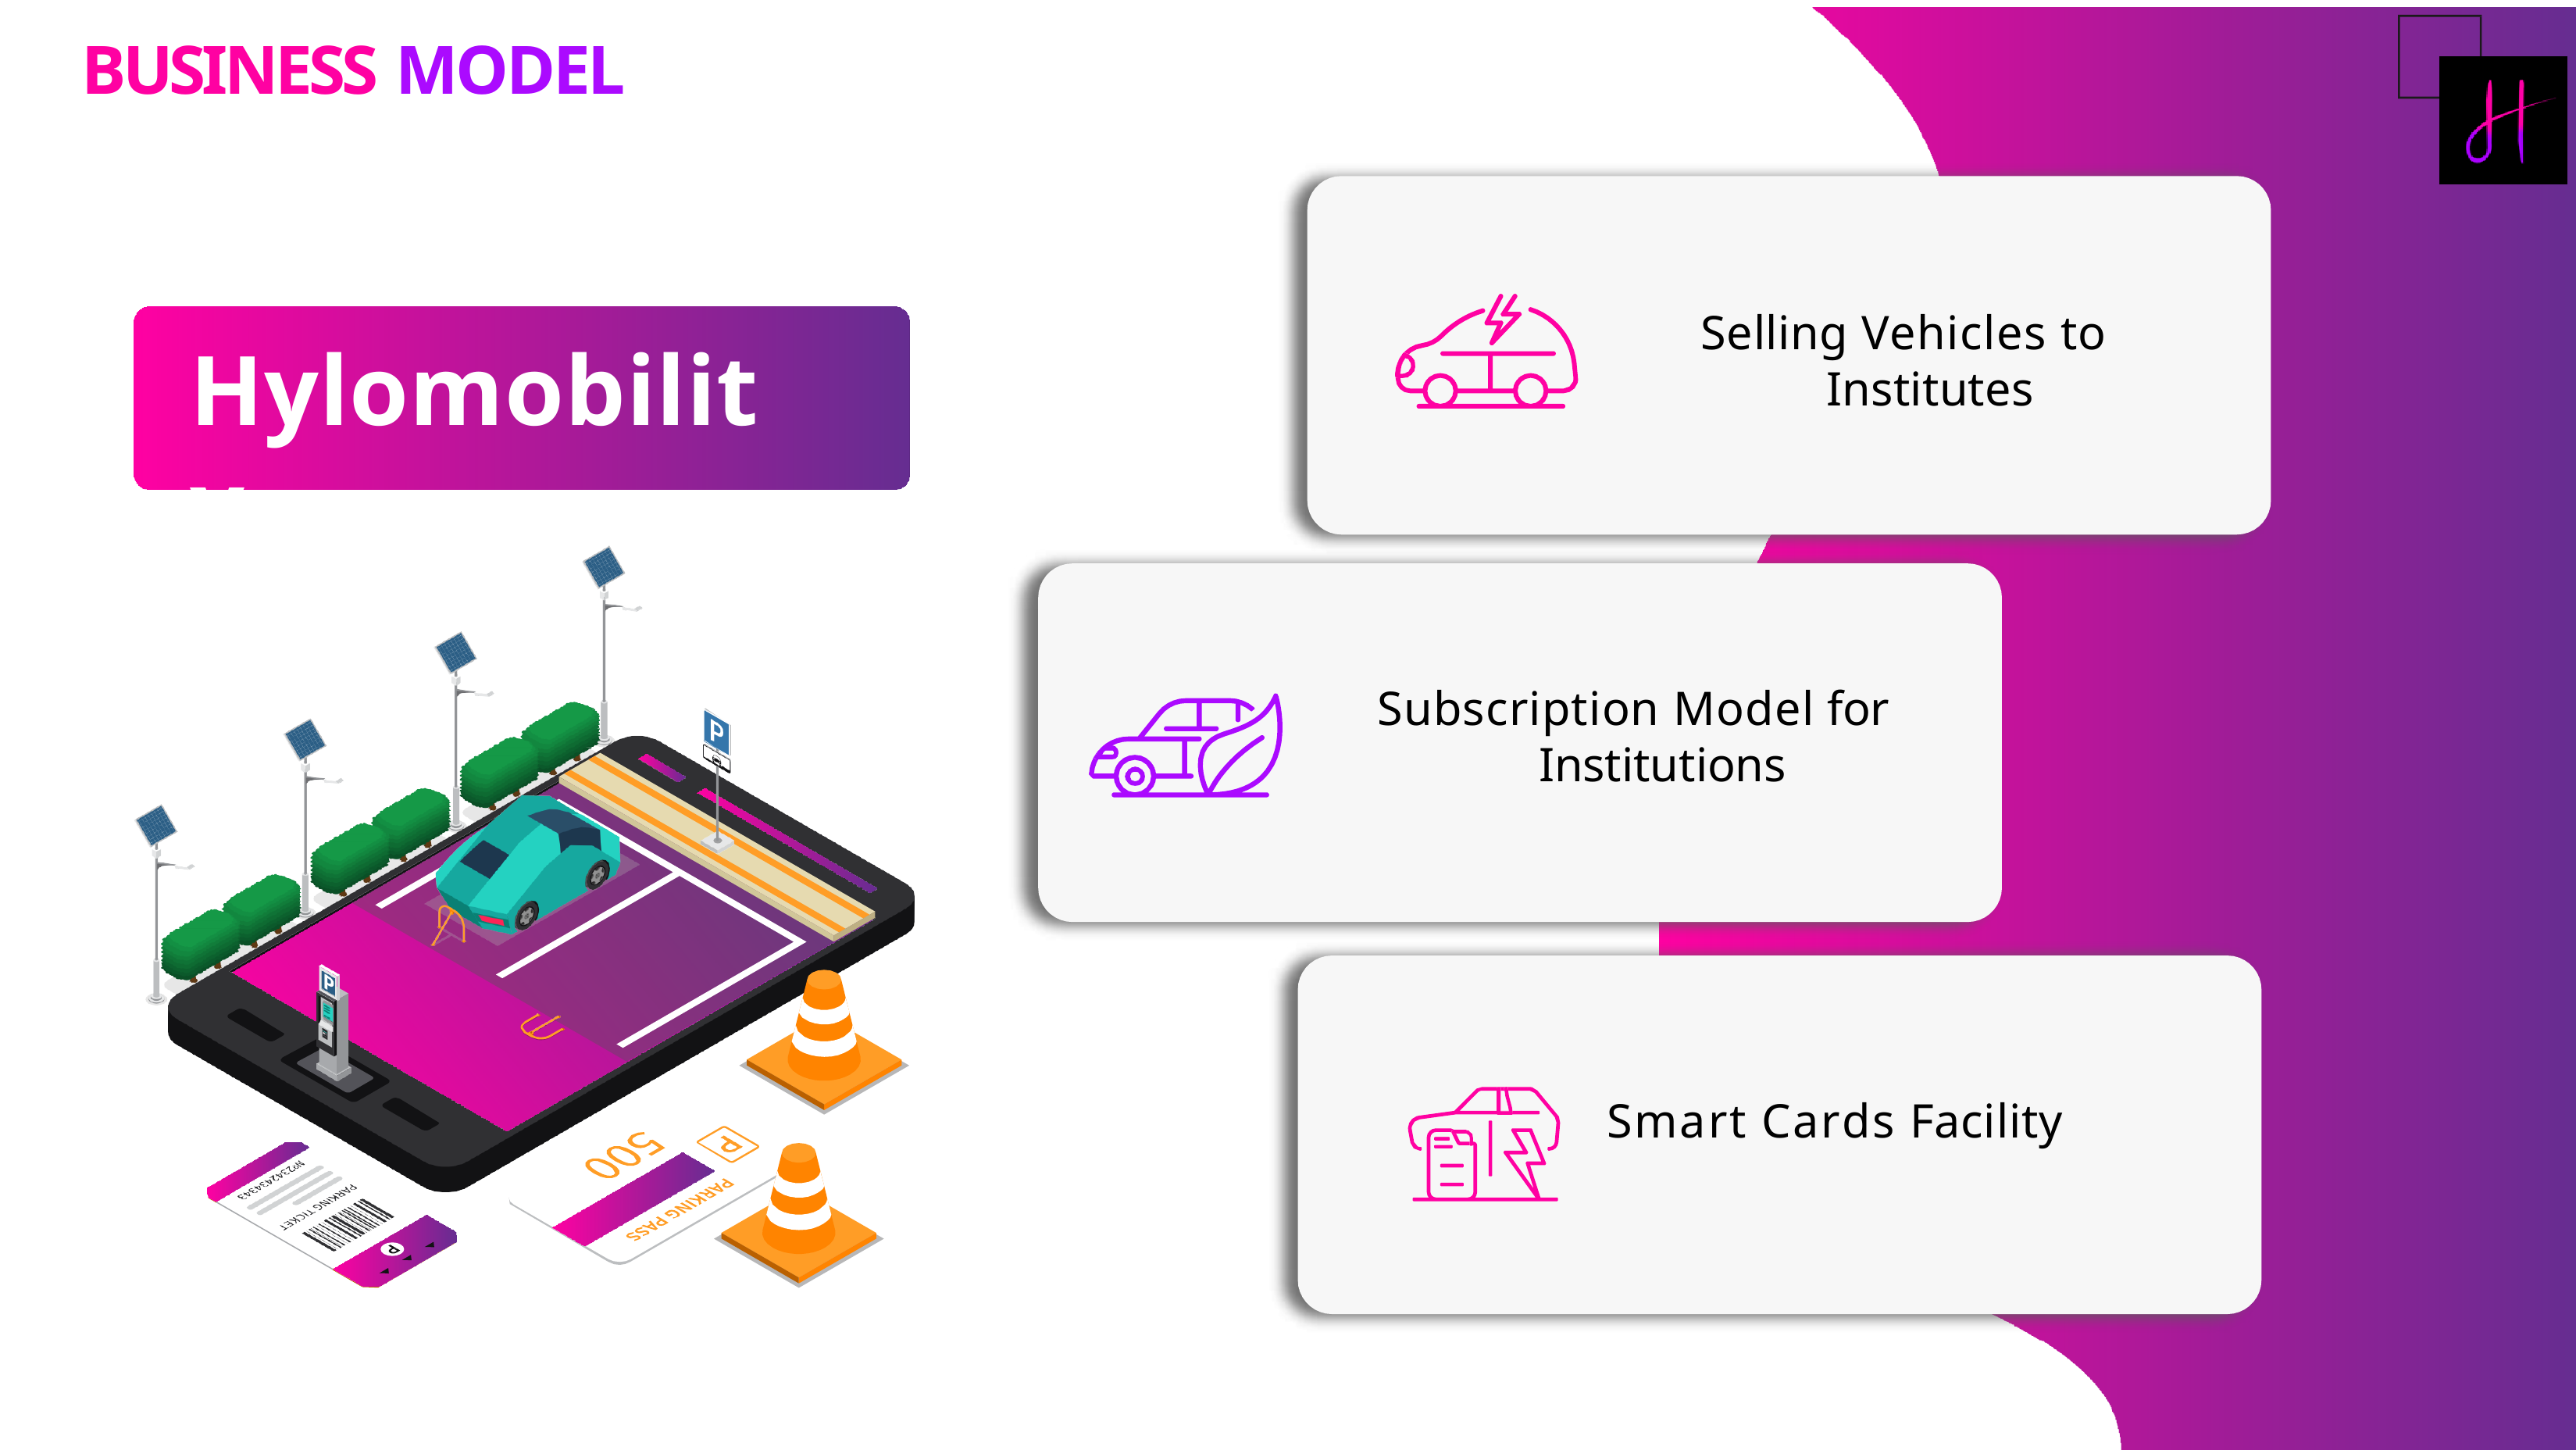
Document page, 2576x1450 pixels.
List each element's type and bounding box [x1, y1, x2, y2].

text_box [1088, 293, 1579, 1202]
text_box [134, 306, 915, 1288]
text_box [1094, 14, 2567, 1148]
text_box [0, 7, 2576, 1450]
